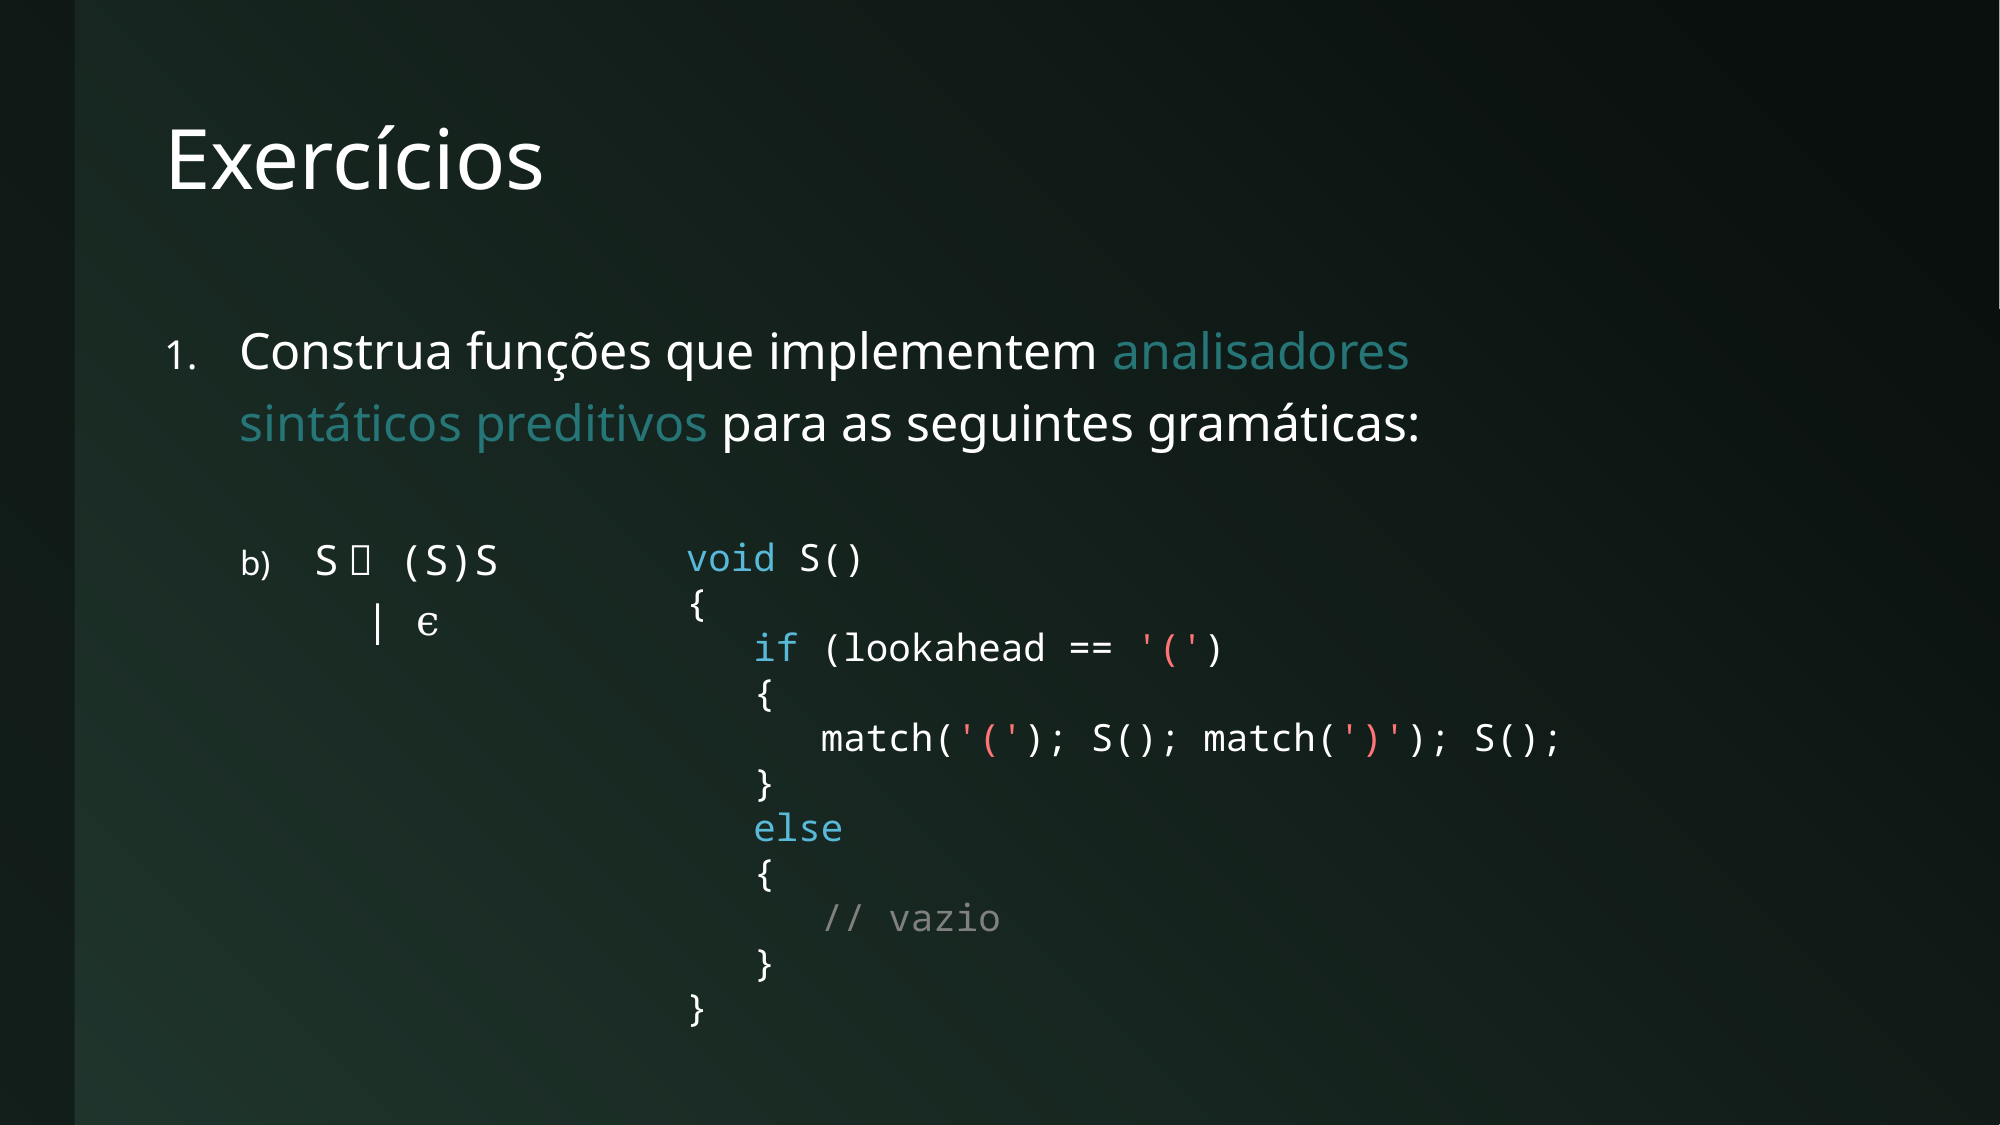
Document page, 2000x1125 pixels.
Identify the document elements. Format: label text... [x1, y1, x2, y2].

title Exercícios [149, 62, 1898, 263]
text_box void S() { if (lookahead == '(') { match('('); S(); match(')'); S(); } else { // vazio } } [671, 527, 1579, 1037]
list Construa funções que implementem analisadores sintáticos preditivos para as seguintes gramáticas: S  (S)S | ϵ [149, 299, 1898, 1025]
